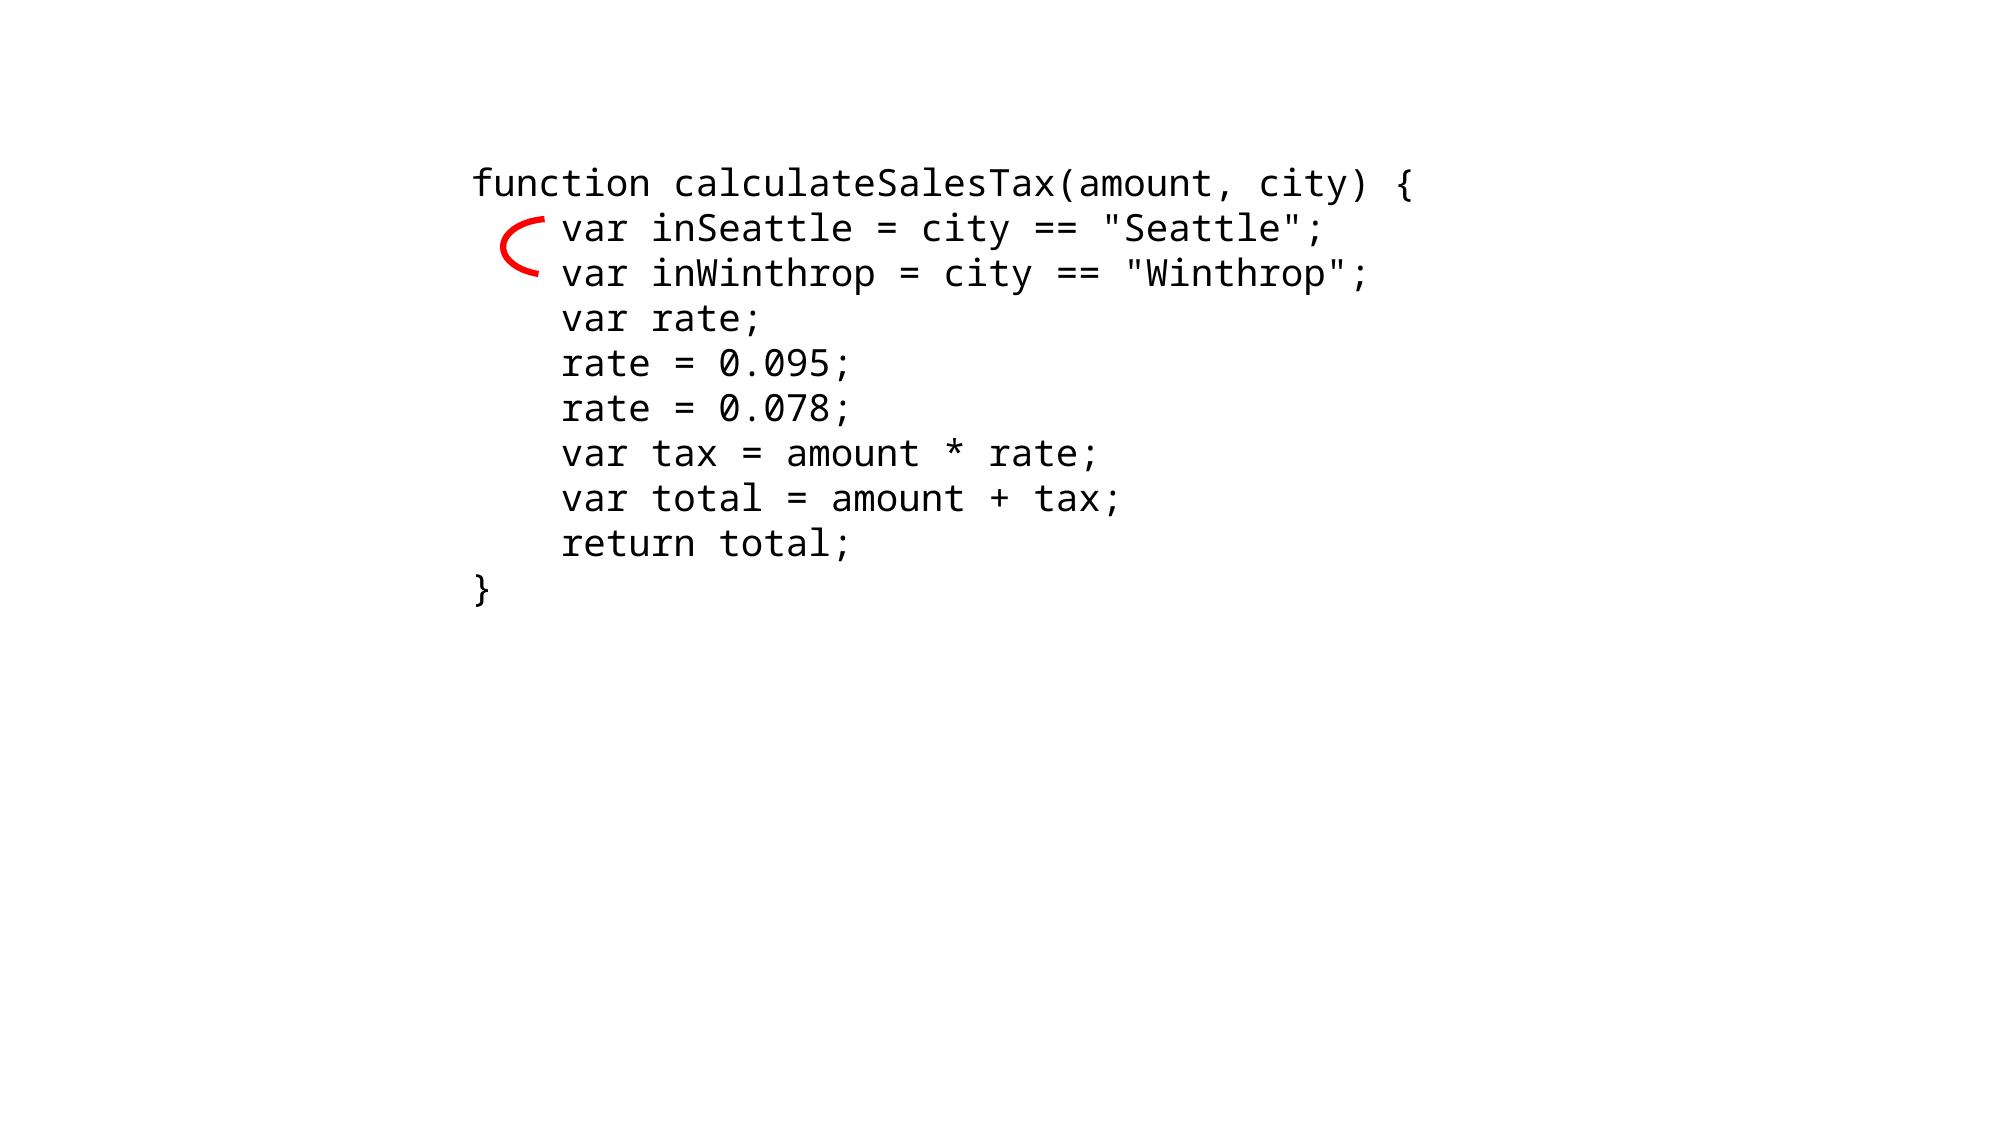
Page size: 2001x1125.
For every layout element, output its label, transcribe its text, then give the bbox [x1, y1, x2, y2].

text_box function calculateSalesTax(amount, city) { var inSeattle = city == "Seattle"; var inWinthrop = city == "Winthrop"; var rate; rate = 0.095; rate = 0.078; var tax = amount * rate; var total = amount + tax; return total; } [456, 152, 1575, 617]
text_box [502, 218, 552, 275]
